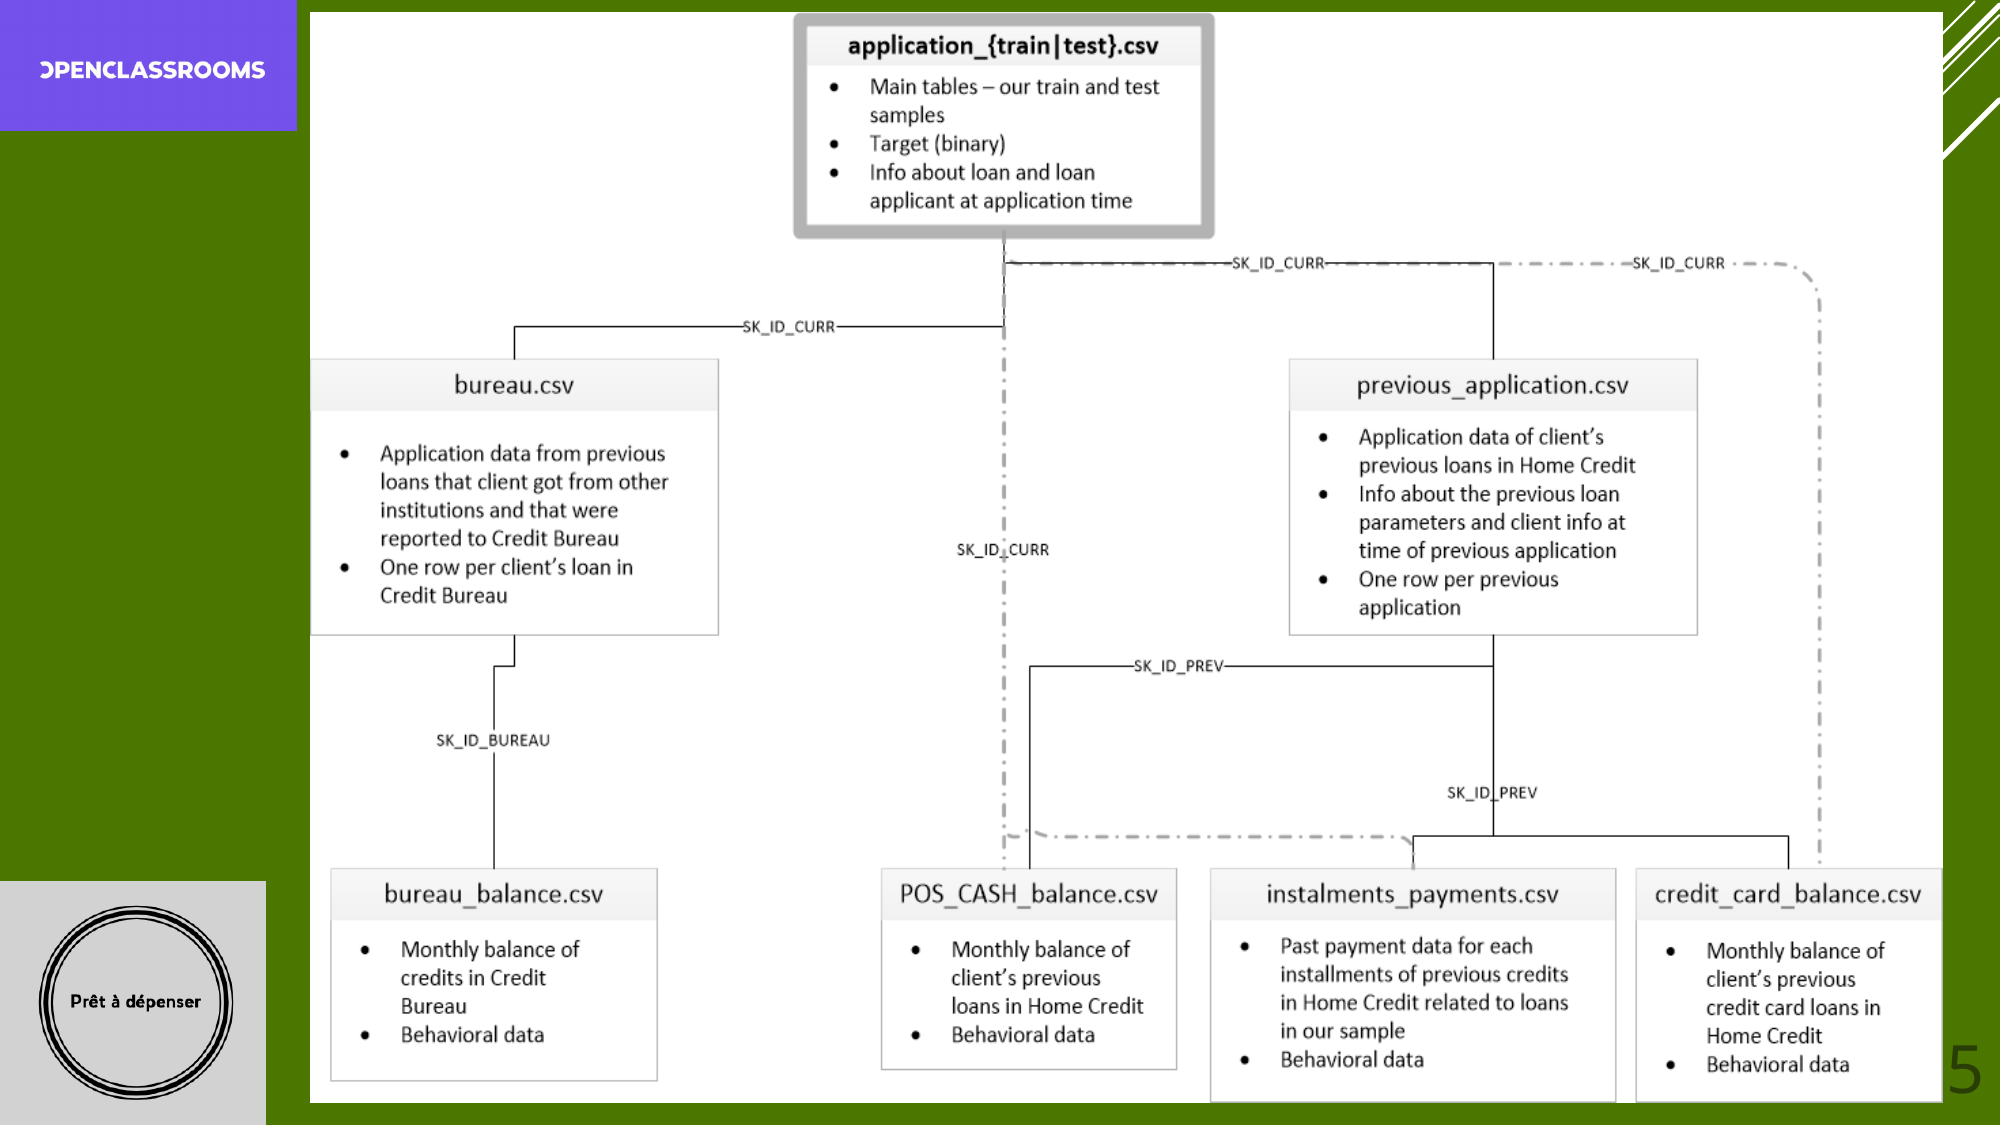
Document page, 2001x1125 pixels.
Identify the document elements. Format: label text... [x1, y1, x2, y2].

picture [310, 12, 1943, 1103]
picture [0, 0, 297, 132]
slide_number 5 [1812, 1015, 2000, 1125]
picture [0, 881, 266, 1125]
